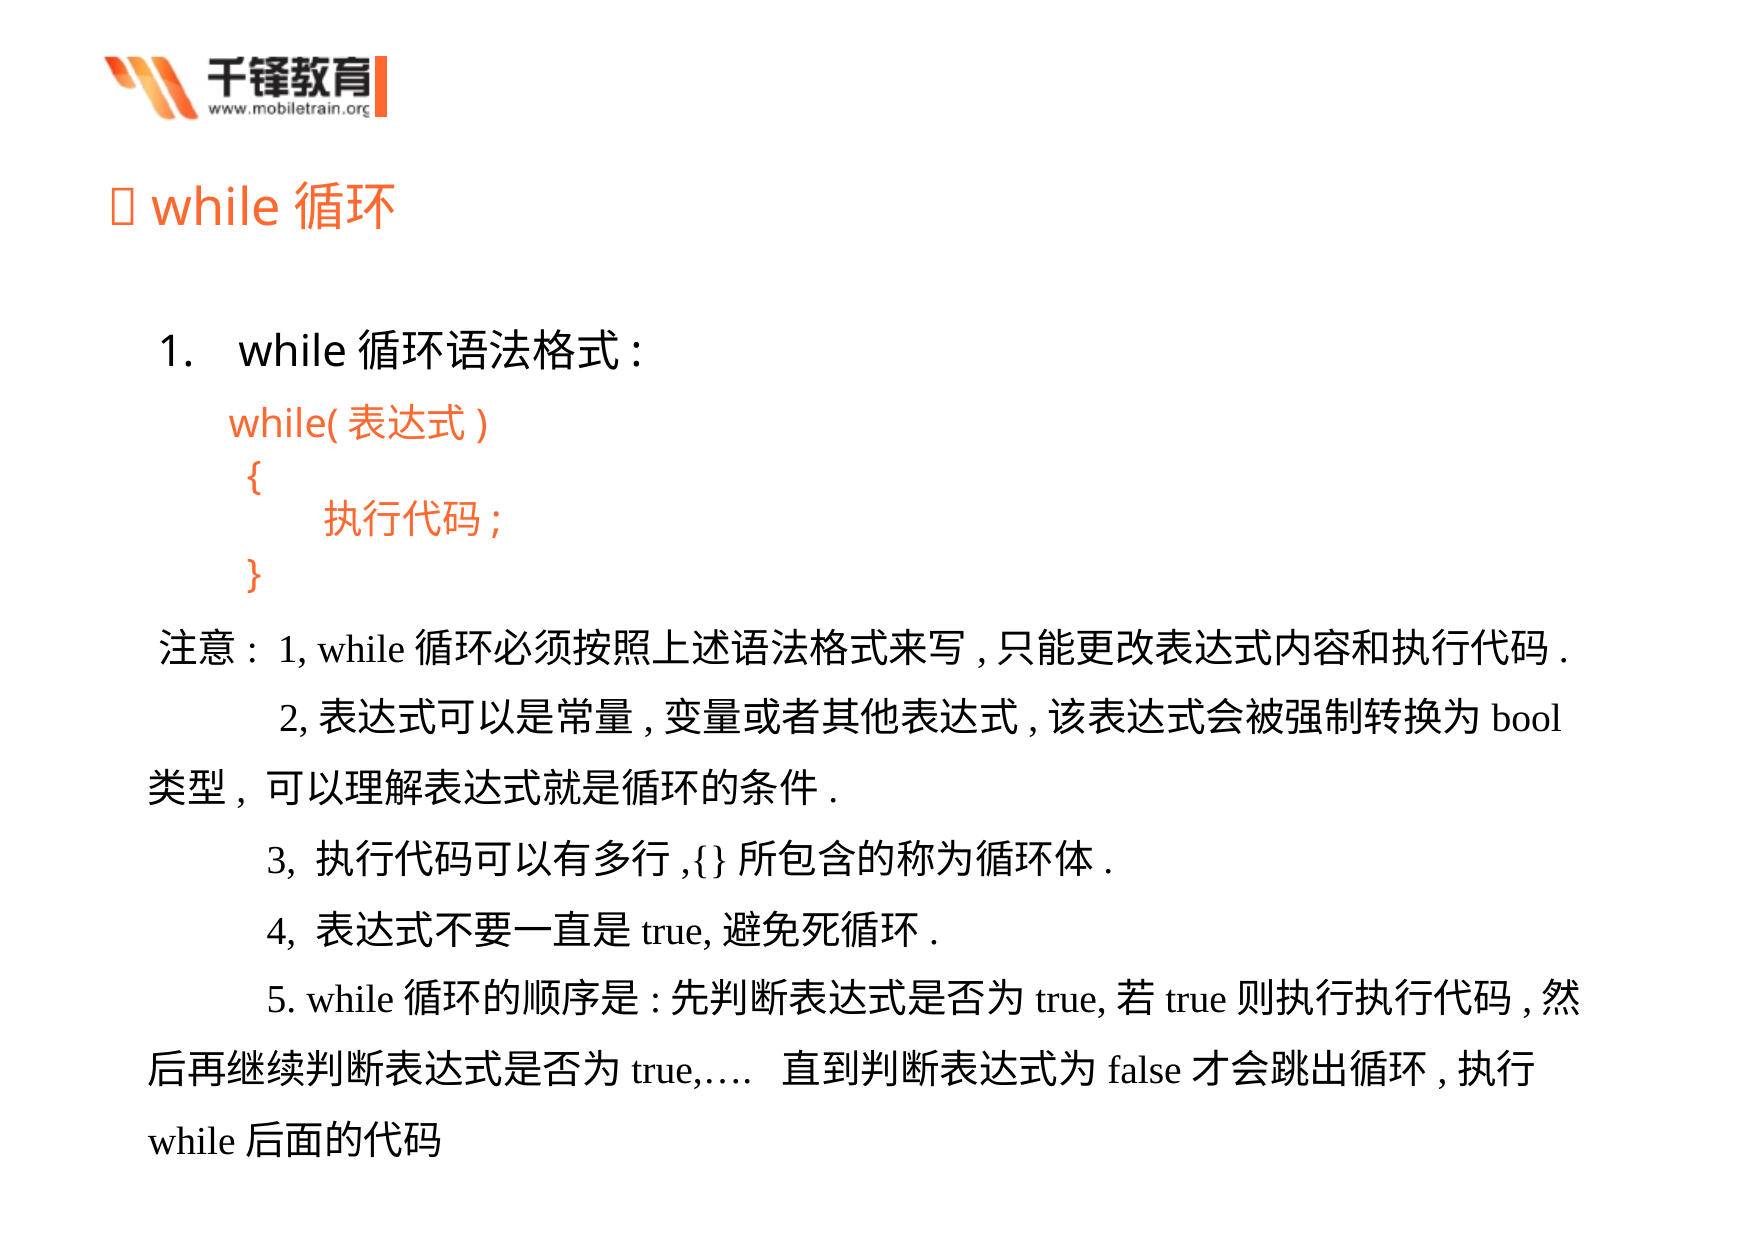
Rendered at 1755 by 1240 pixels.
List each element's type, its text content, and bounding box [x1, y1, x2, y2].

picture [101, 53, 372, 122]
text_box { } [246, 454, 262, 604]
text_box [98, 35, 1654, 1204]
text_box 注意: 1, while循环必须按照上述语法格式来写,只能更改表达式内容和执行代码. 2,表达式可以是常量,变量或者其他表达式,该表达式会被强制转换为bool 类型, 可以理解表达式就是循环的条件. 3, 执行代码可以有多行,{}所包含的称为循环体. 4, 表达式不要一直是true,避免死循环. 5. while循环的顺序是:先判断表达式是否为true,若true则执行执行代码,然 后再继续判断表达式是否为true,…. 直到判断表达式为false才会跳出循环,执行 while后面的代码 [147, 627, 1582, 1170]
text_box  while循环 1. while循环语法格式: while(表达式) [107, 166, 643, 454]
text_box 执行代码; [323, 489, 502, 549]
text_box [374, 54, 390, 119]
